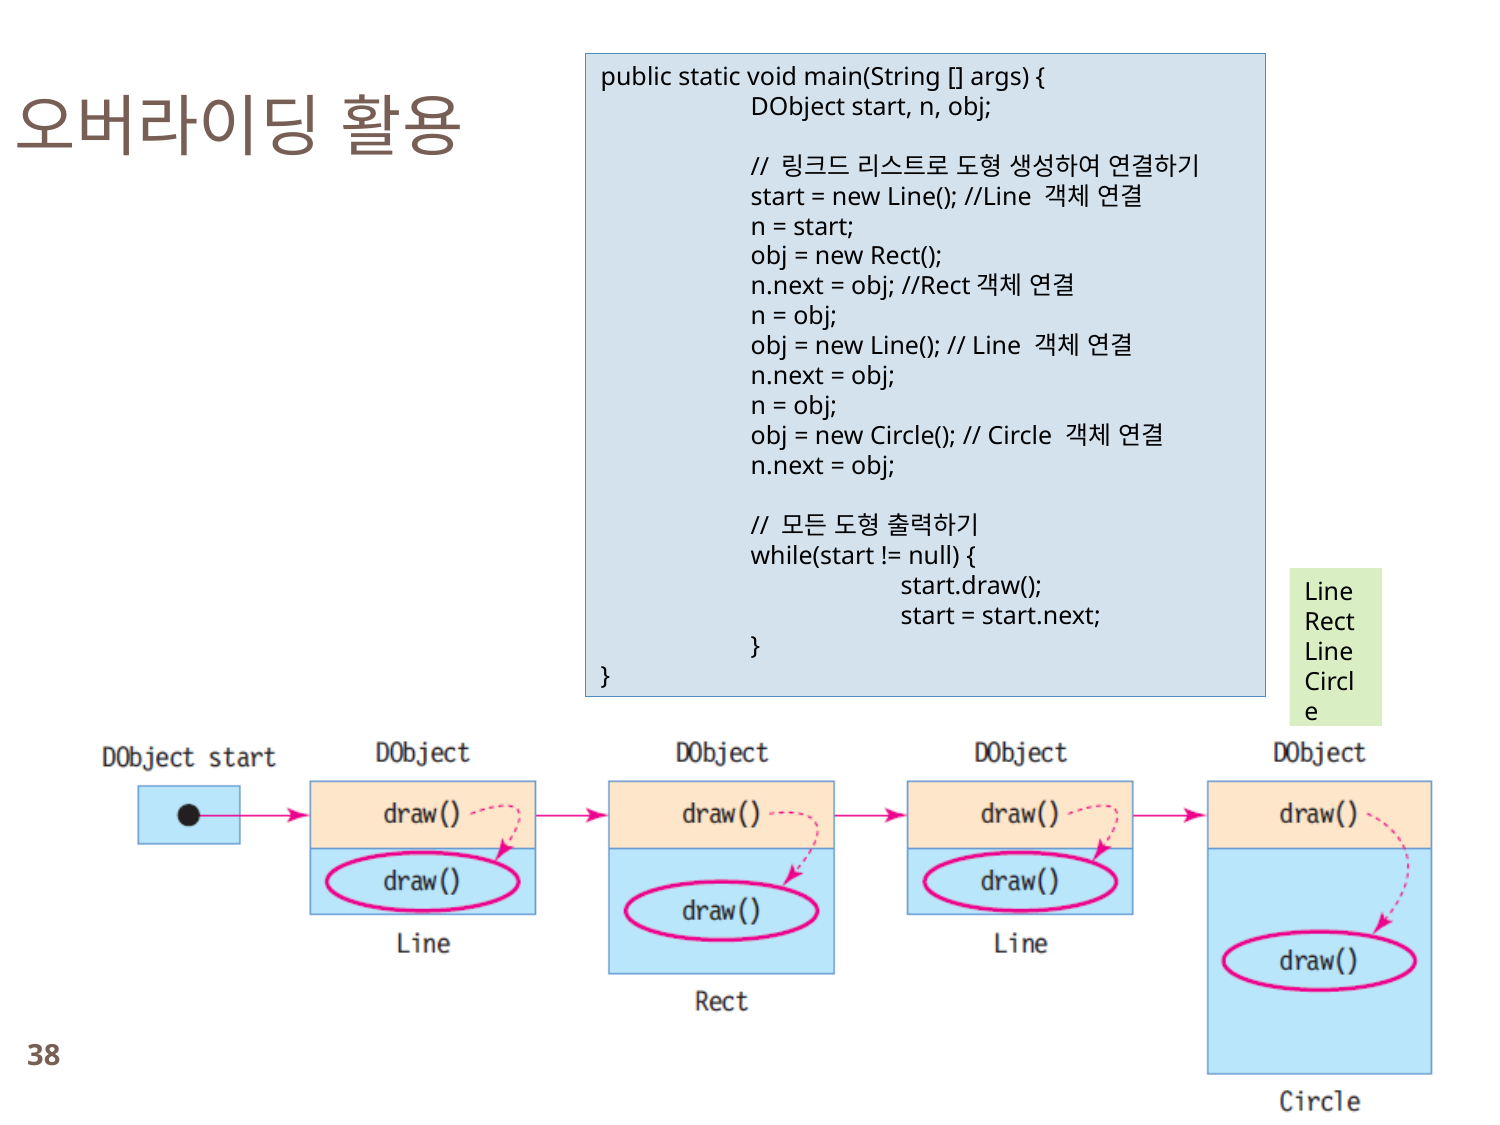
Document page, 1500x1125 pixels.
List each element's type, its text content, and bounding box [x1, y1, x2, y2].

title 오버라이딩 활용 [0, 42, 1338, 206]
slide_number 38 [0, 1025, 88, 1088]
picture [94, 726, 1446, 1125]
text_box Line Rect Line Circle [1289, 568, 1383, 725]
text_box public static void main(String [] args) { DObject start, n, obj; // 링크드 리스트로 도형 생성하여 연결하기 start = new Line(); //Line 객체 연결 n = start; obj = new Rect(); n.next = obj; //Rect객체 연결 n = obj; obj = new Line(); // Line 객체 연결 n.next = obj; n = obj; obj = new Circle(); // Circle 객체 연결 n.next = obj; // 모든 도형 출력하기 while(start != null) { start.draw(); start = start.next; } } [585, 53, 1266, 697]
